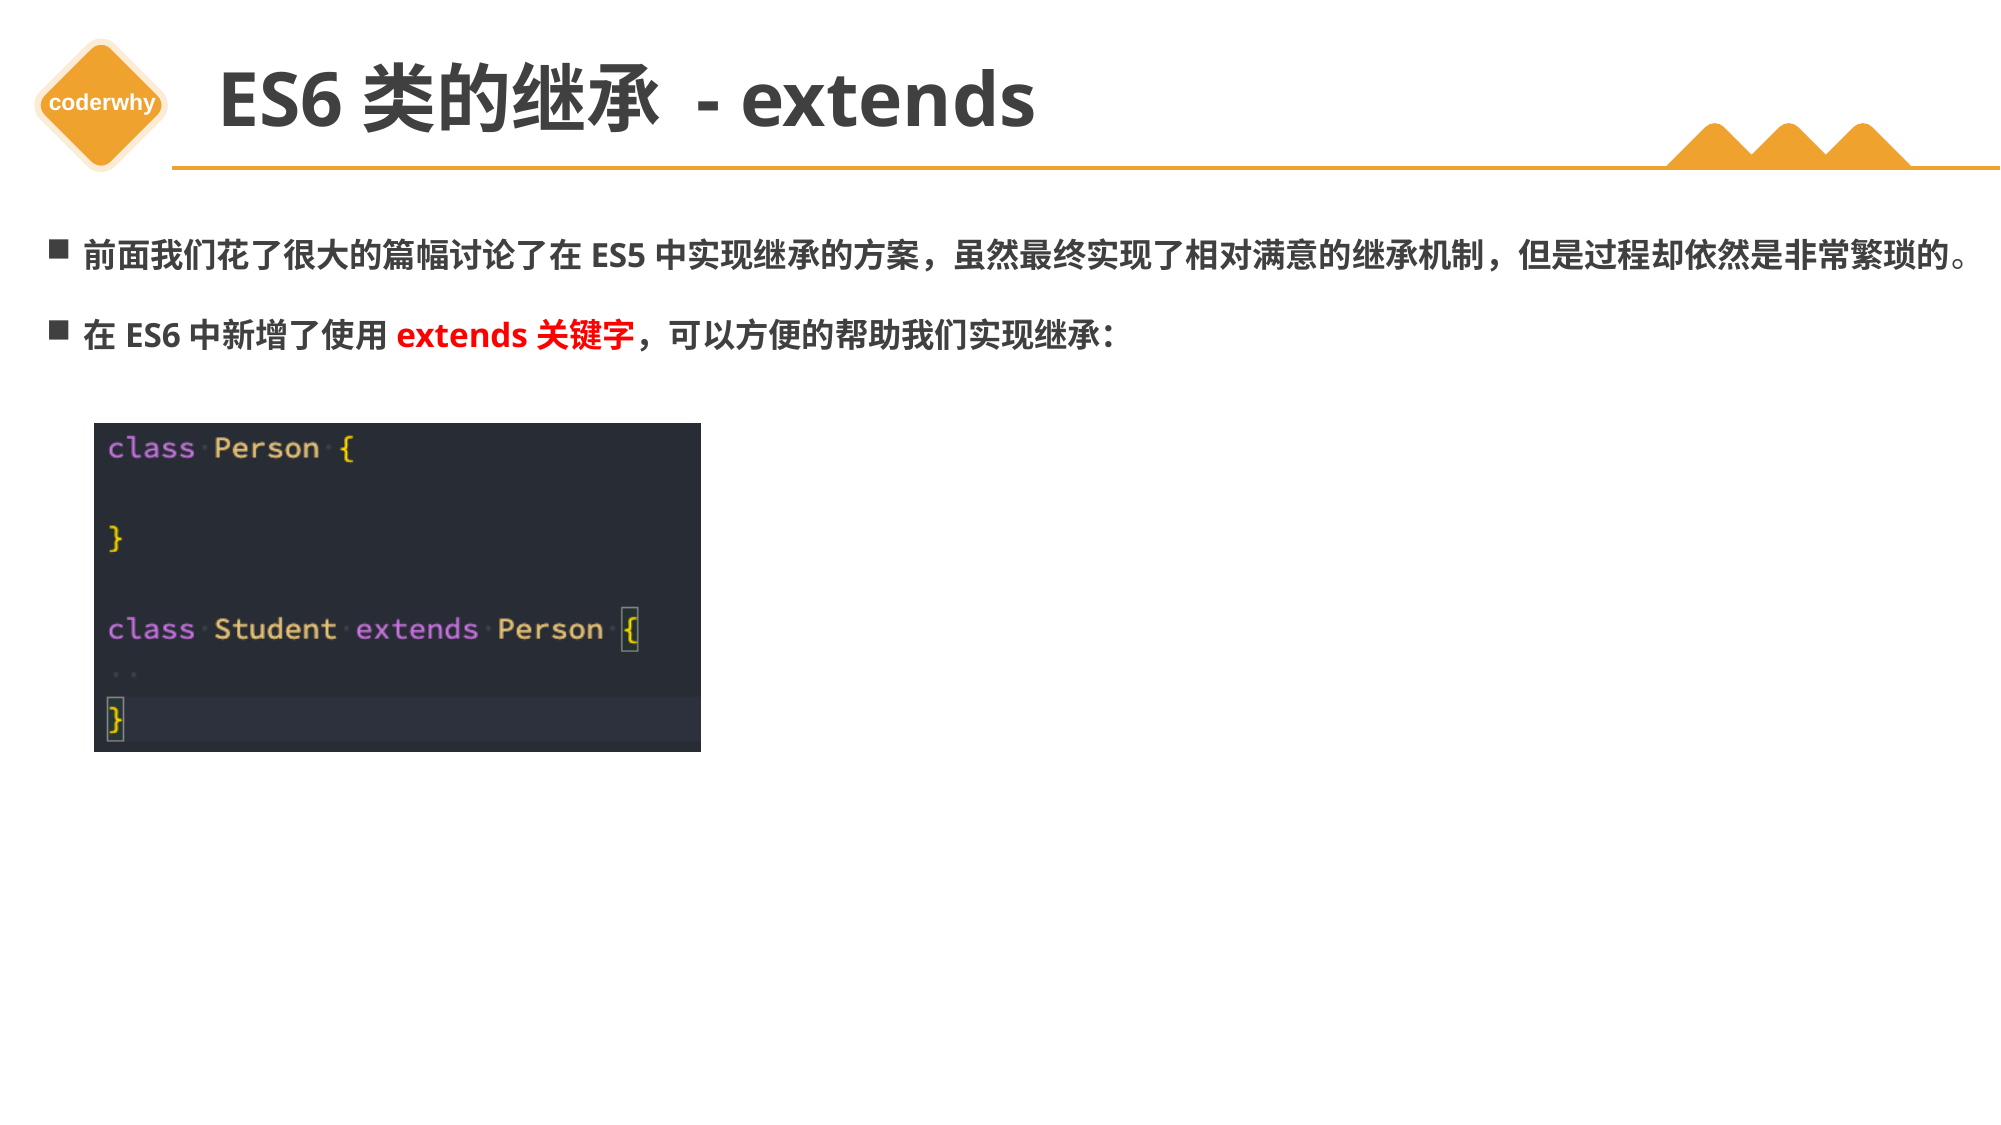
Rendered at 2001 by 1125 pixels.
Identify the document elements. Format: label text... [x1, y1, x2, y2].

list 前面我们花了很大的篇幅讨论了在ES5中实现继承的方案，虽然最终实现了相对满意的继承机制，但是过程却依然是非常繁琐的。 在ES6中新增了使用extends关键字，可以方便的帮助我们实现继承： [31, 206, 1979, 1100]
title ES6类的继承 - extends [202, 43, 1857, 161]
picture [94, 423, 701, 753]
